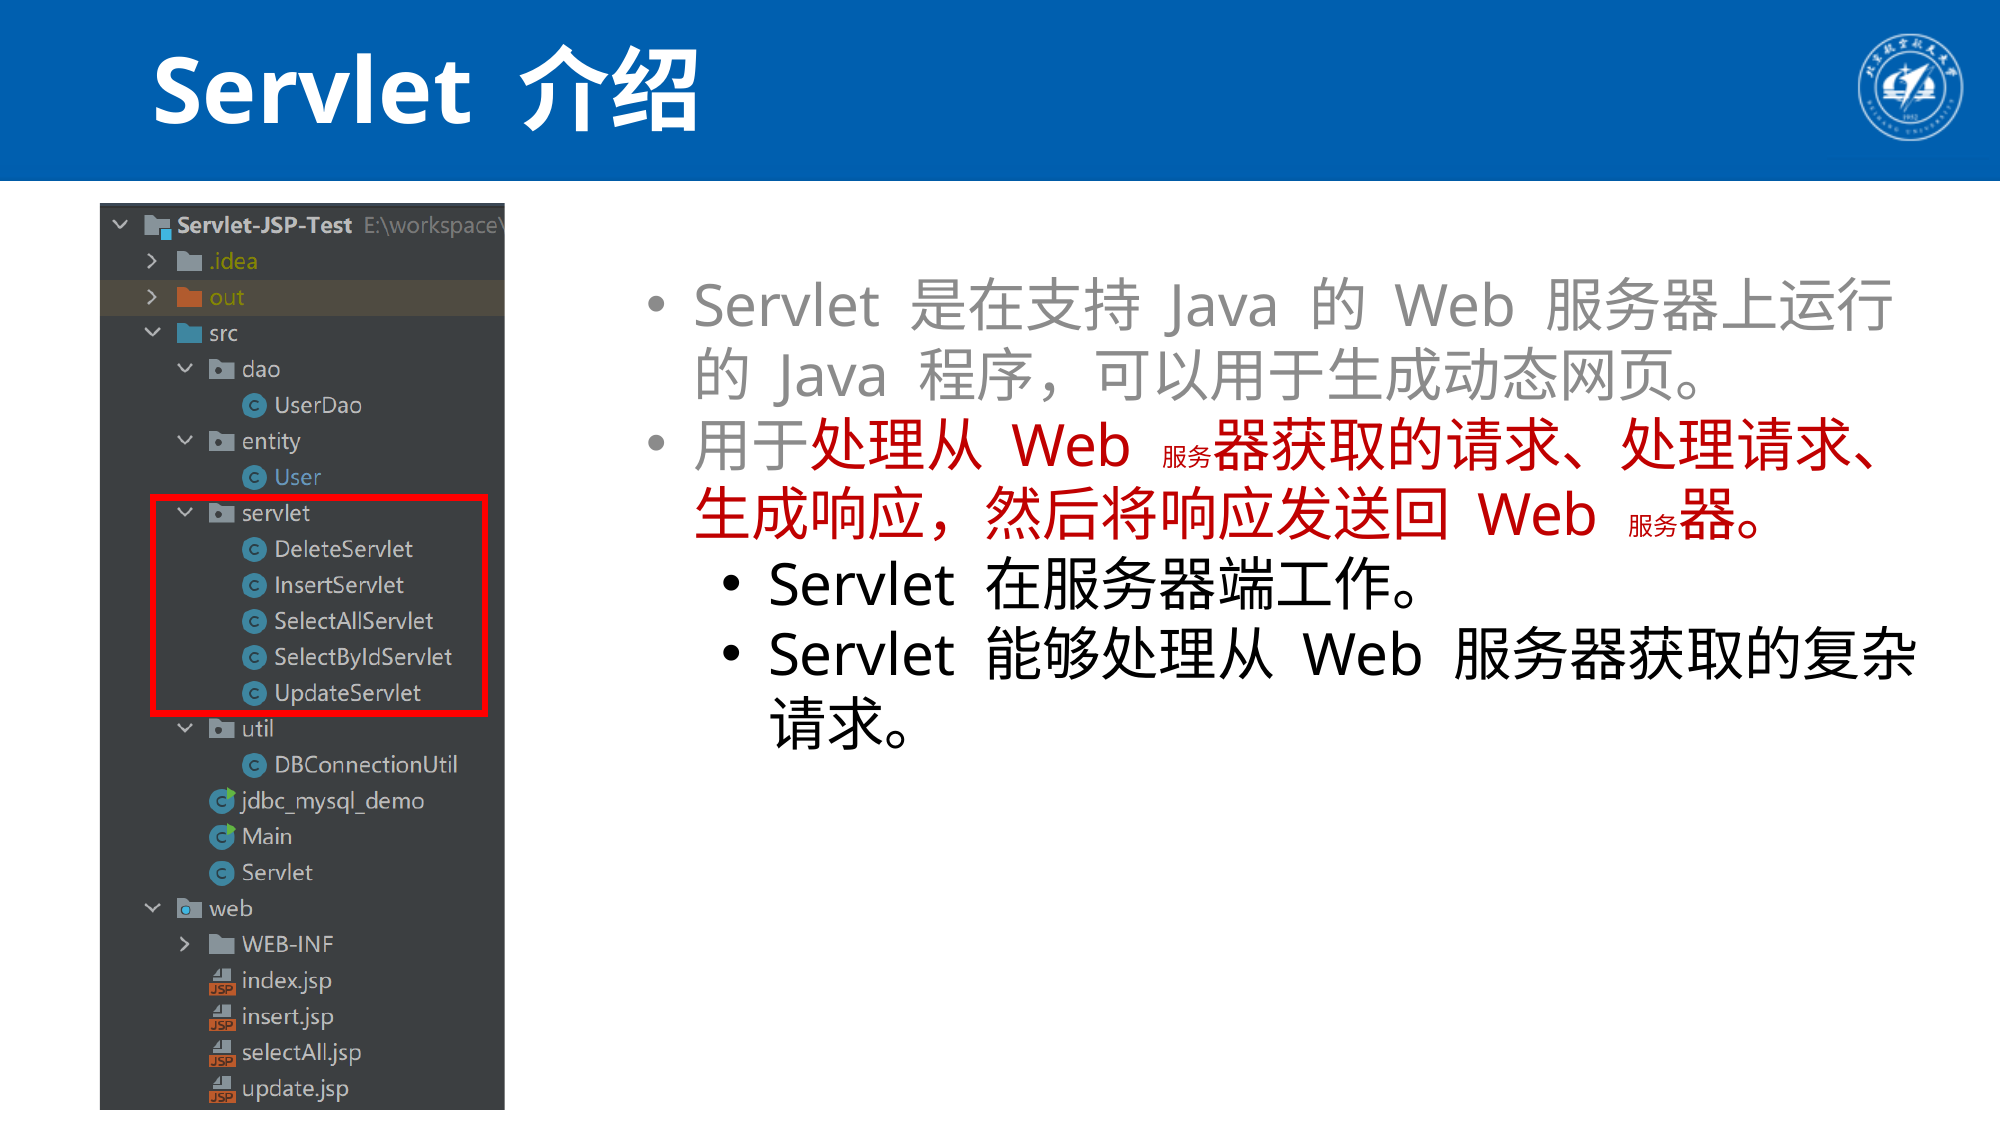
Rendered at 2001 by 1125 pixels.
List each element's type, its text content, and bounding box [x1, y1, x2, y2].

list Servlet 是在支持 Java 的 Web 服务器上运行的 Java 程序，可以用于生成动态网页。 用于处理从 Web 服务器获取的请求、处理请求、生成响应，然后将响应发送回 Web 服务器。 Servlet 在服务器端工作。 Servlet 能够处理从 Web 服务器获取的复杂请求。 [631, 260, 1940, 1041]
picture [99, 202, 505, 1110]
picture [0, 0, 2000, 181]
title Servlet 介绍 [137, 19, 1863, 168]
